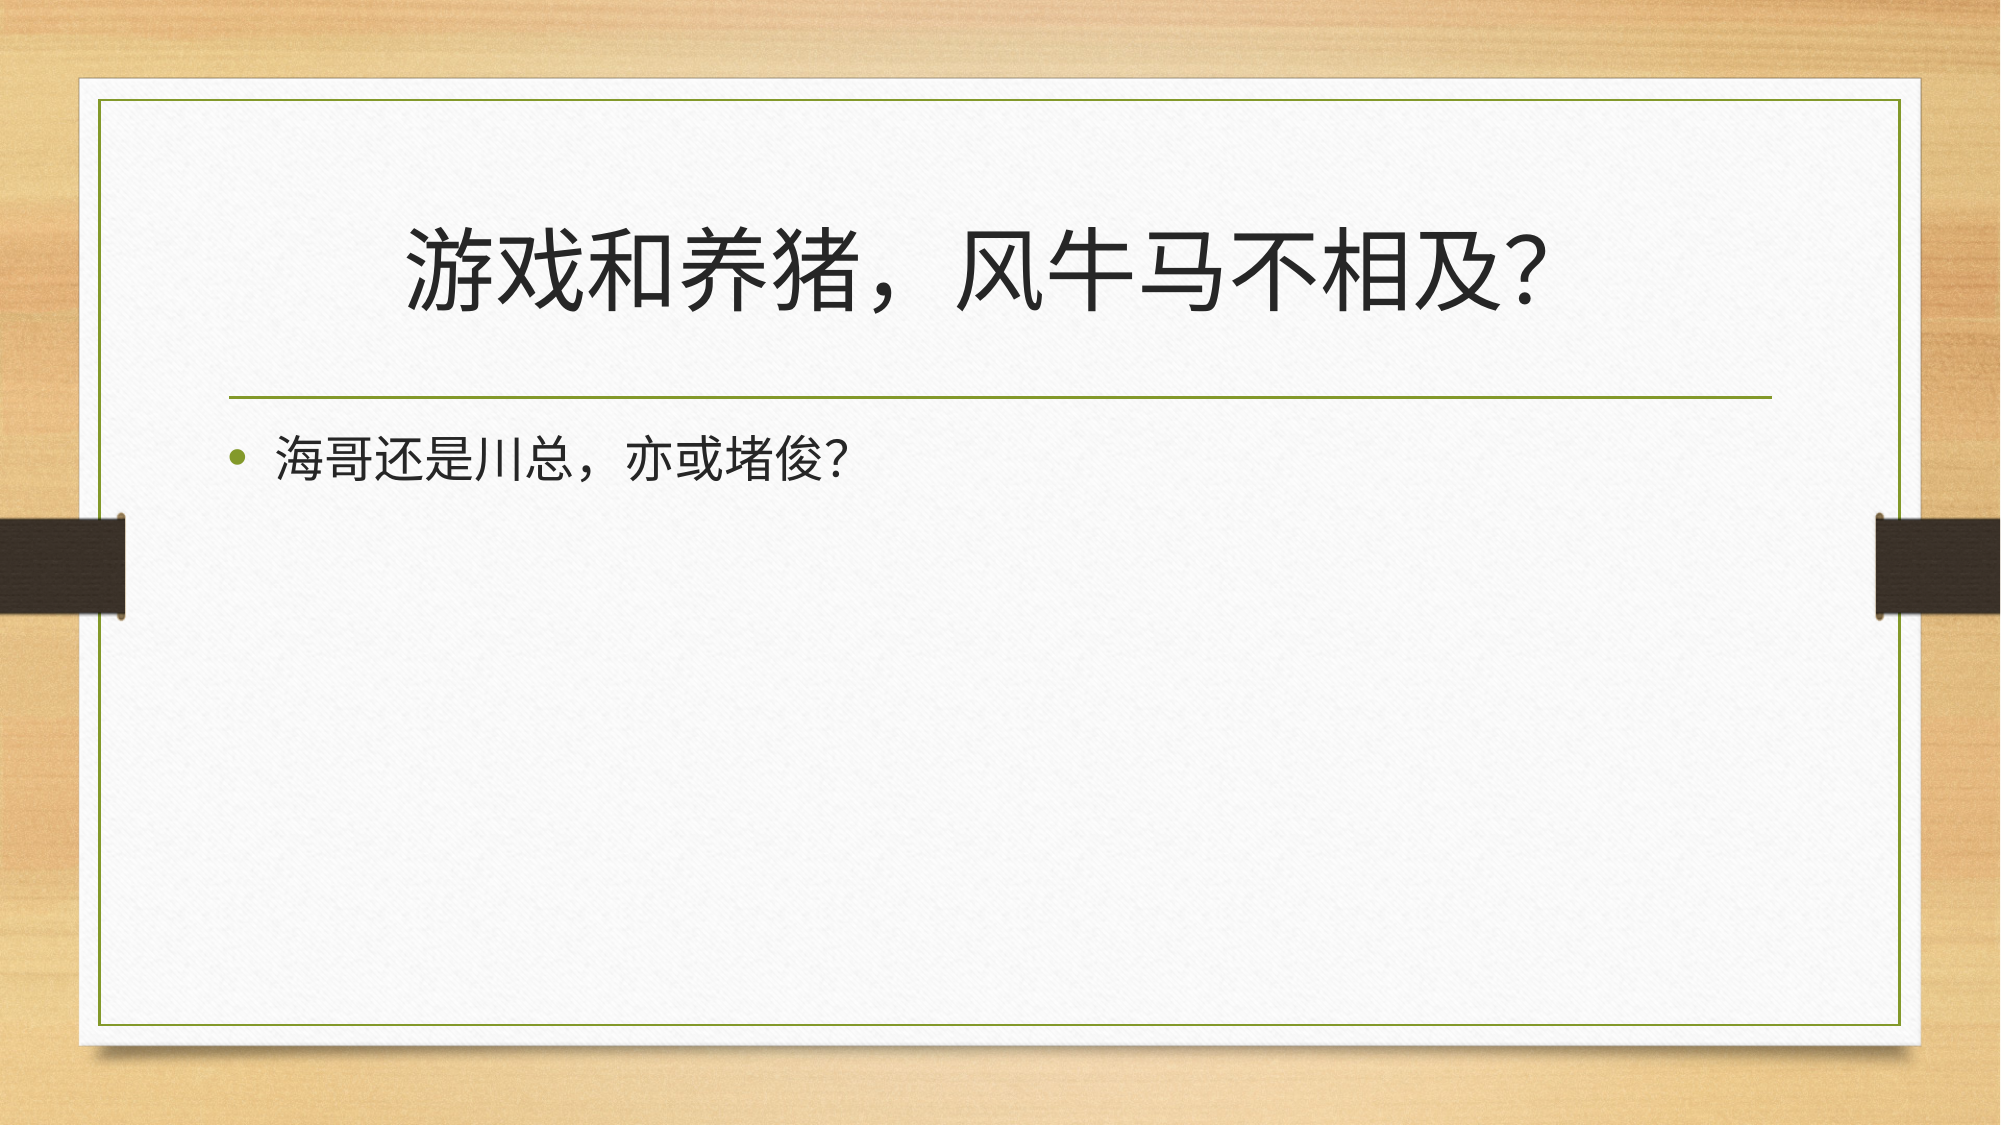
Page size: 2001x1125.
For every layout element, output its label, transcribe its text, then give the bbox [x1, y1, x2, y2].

picture [0, 0, 2001, 1125]
list 海哥还是川总，亦或堵俊？ [212, 419, 1788, 964]
title 游戏和养猪，风牛马不相及？ [212, 161, 1788, 375]
